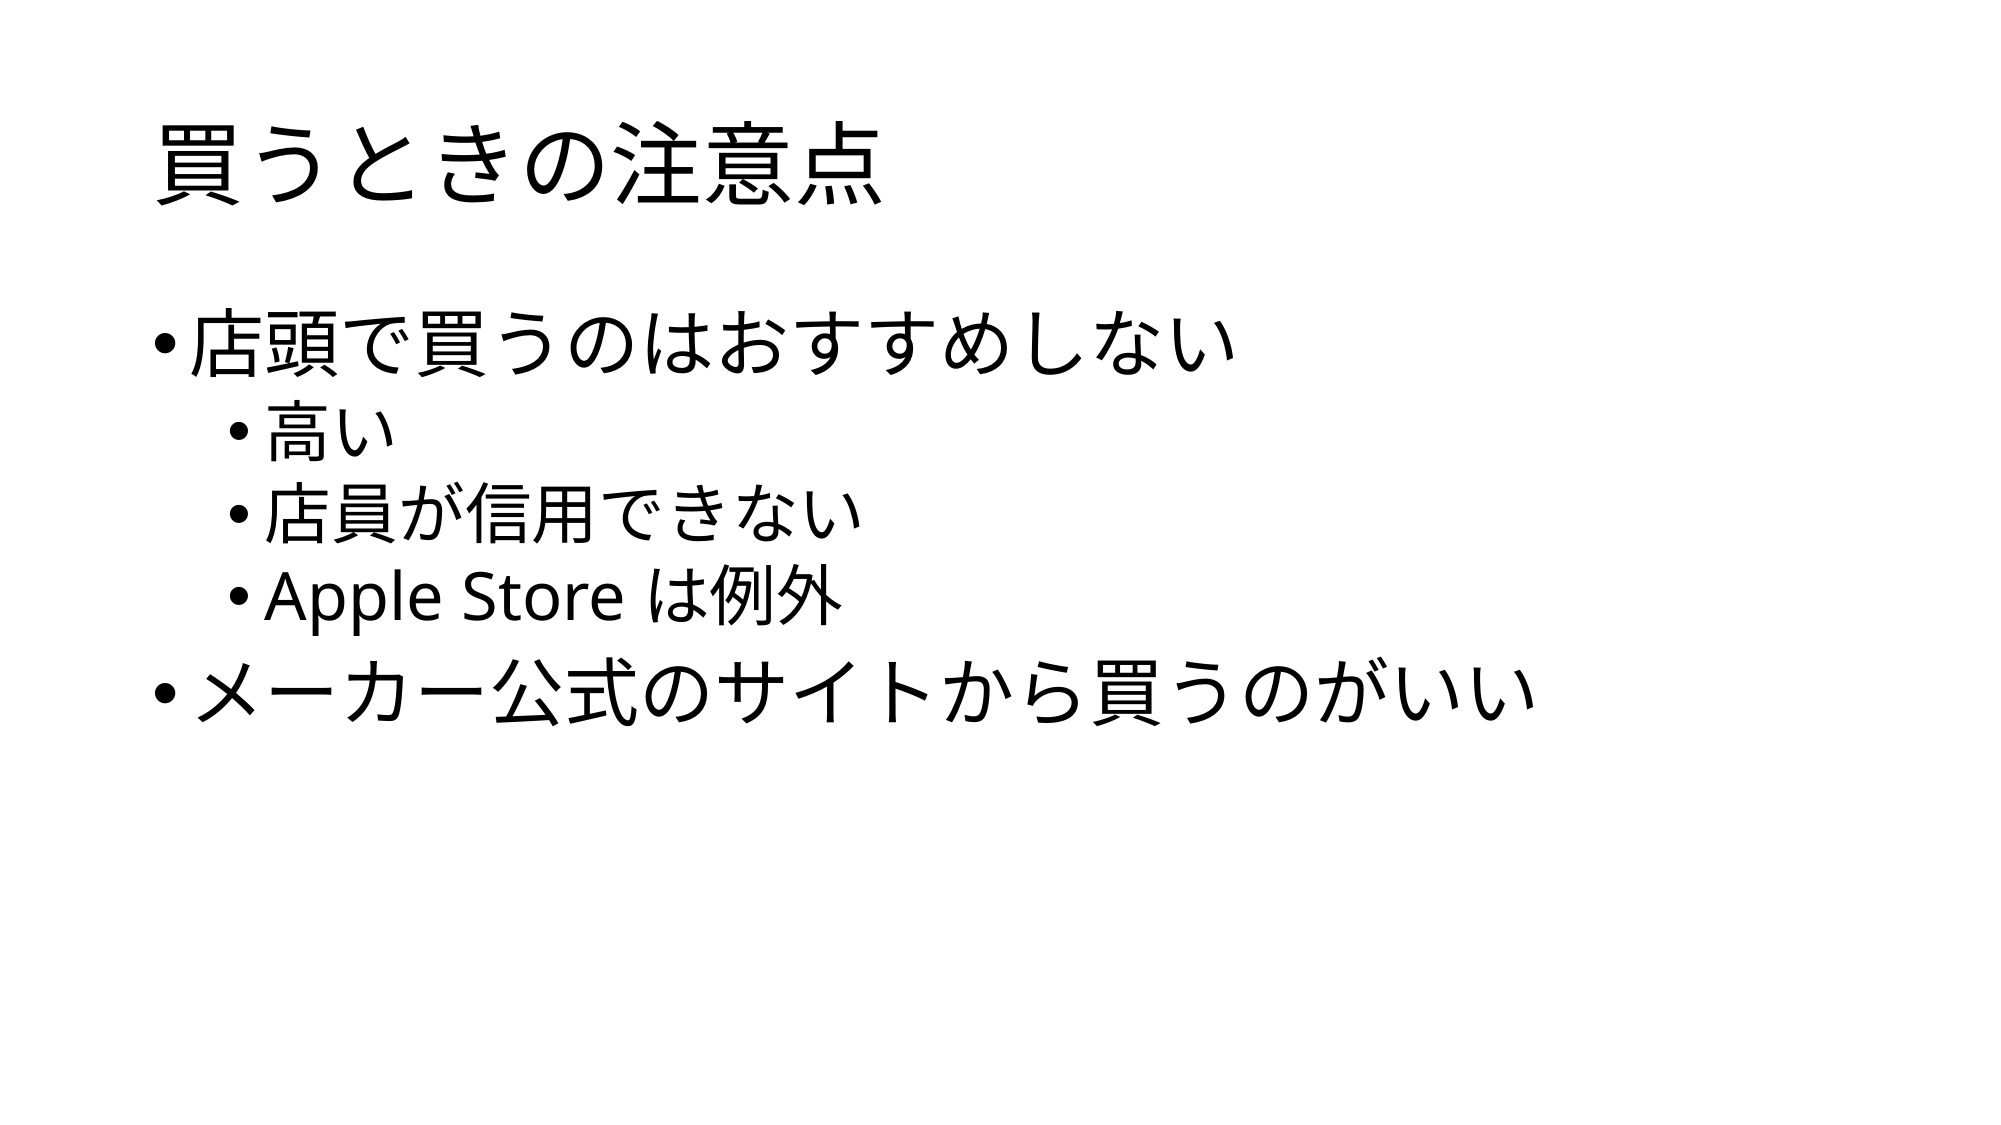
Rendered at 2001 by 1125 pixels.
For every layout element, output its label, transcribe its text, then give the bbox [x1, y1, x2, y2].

title 買うときの注意点 [137, 59, 1863, 278]
list 店頭で買うのはおすすめしない 高い 店員が信用できない Apple Storeは例外 メーカー公式のサイトから買うのがいい [137, 299, 1863, 1014]
